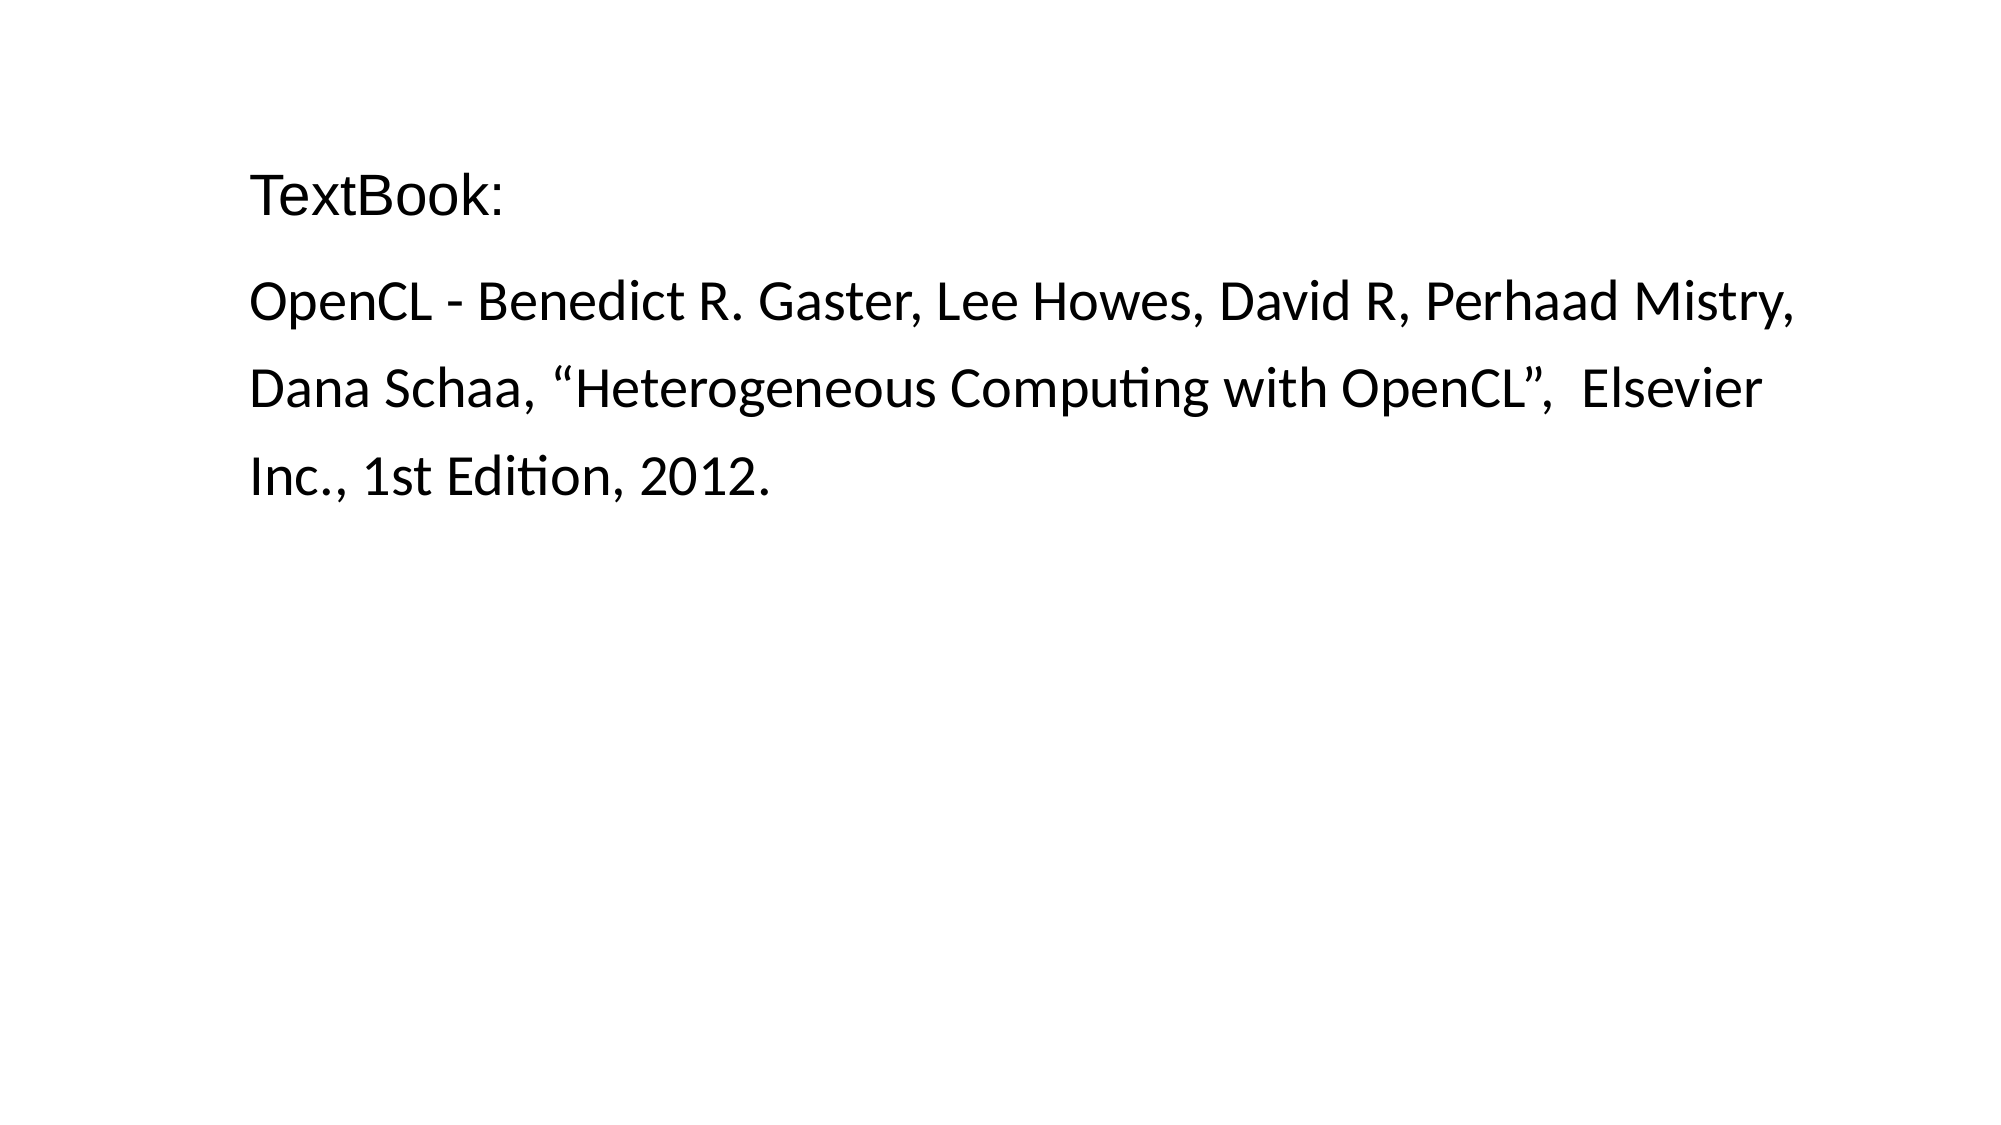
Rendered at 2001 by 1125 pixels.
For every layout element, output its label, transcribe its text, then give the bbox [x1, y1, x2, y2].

list TextBook: OpenCL - Benedict R. Gaster, Lee Howes, David R, Perhaad Mistry, Dana Schaa, “Heterogeneous Computing with OpenCL”, Elsevier Inc., 1st Edition, 2012. [234, 160, 1843, 1041]
